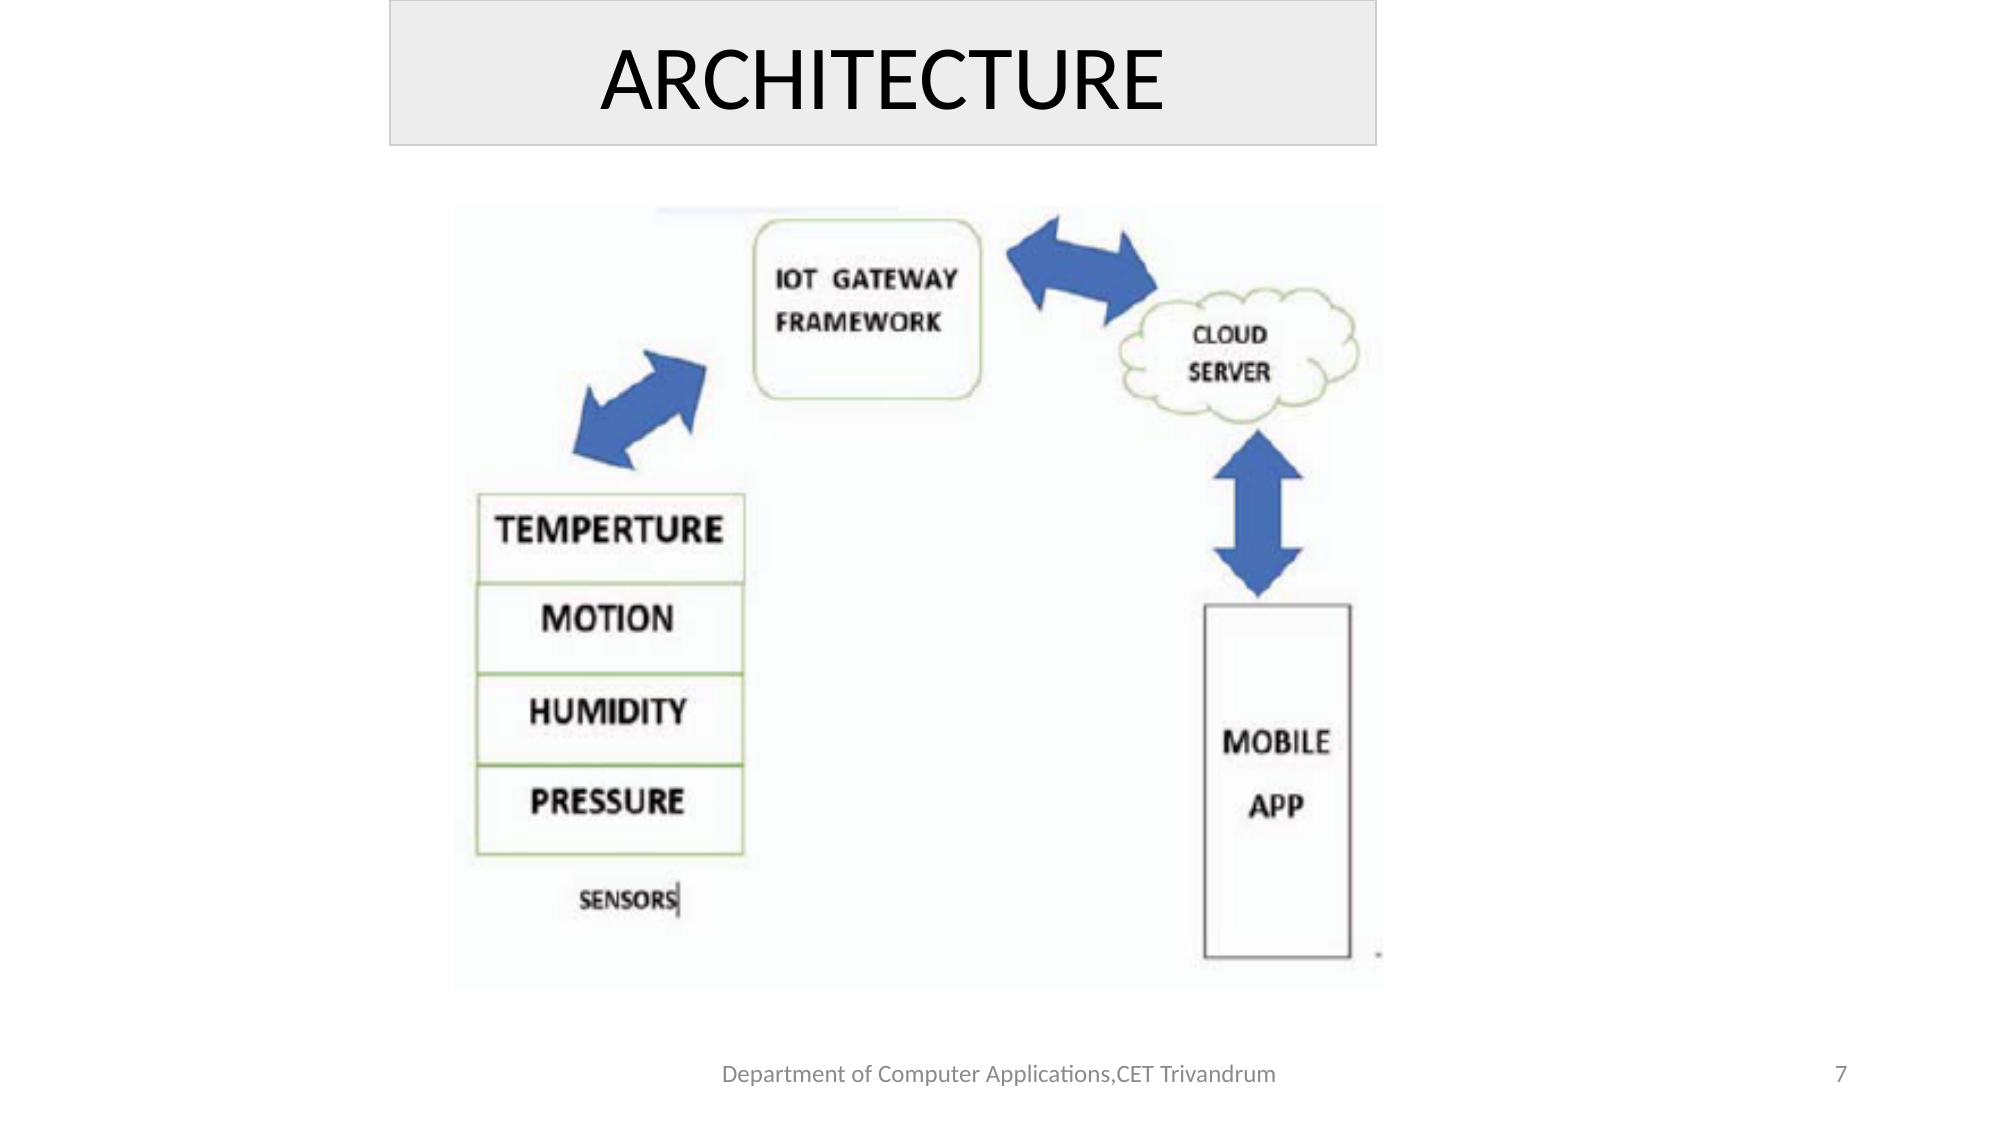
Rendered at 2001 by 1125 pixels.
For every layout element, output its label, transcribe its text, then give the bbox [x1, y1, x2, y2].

slide_number 7 [1412, 1042, 1863, 1103]
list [454, 190, 1413, 998]
footer Department of Computer Applications,CET Trivandrum [662, 1042, 1338, 1103]
text_box ARCHITECTURE [389, 0, 1377, 146]
